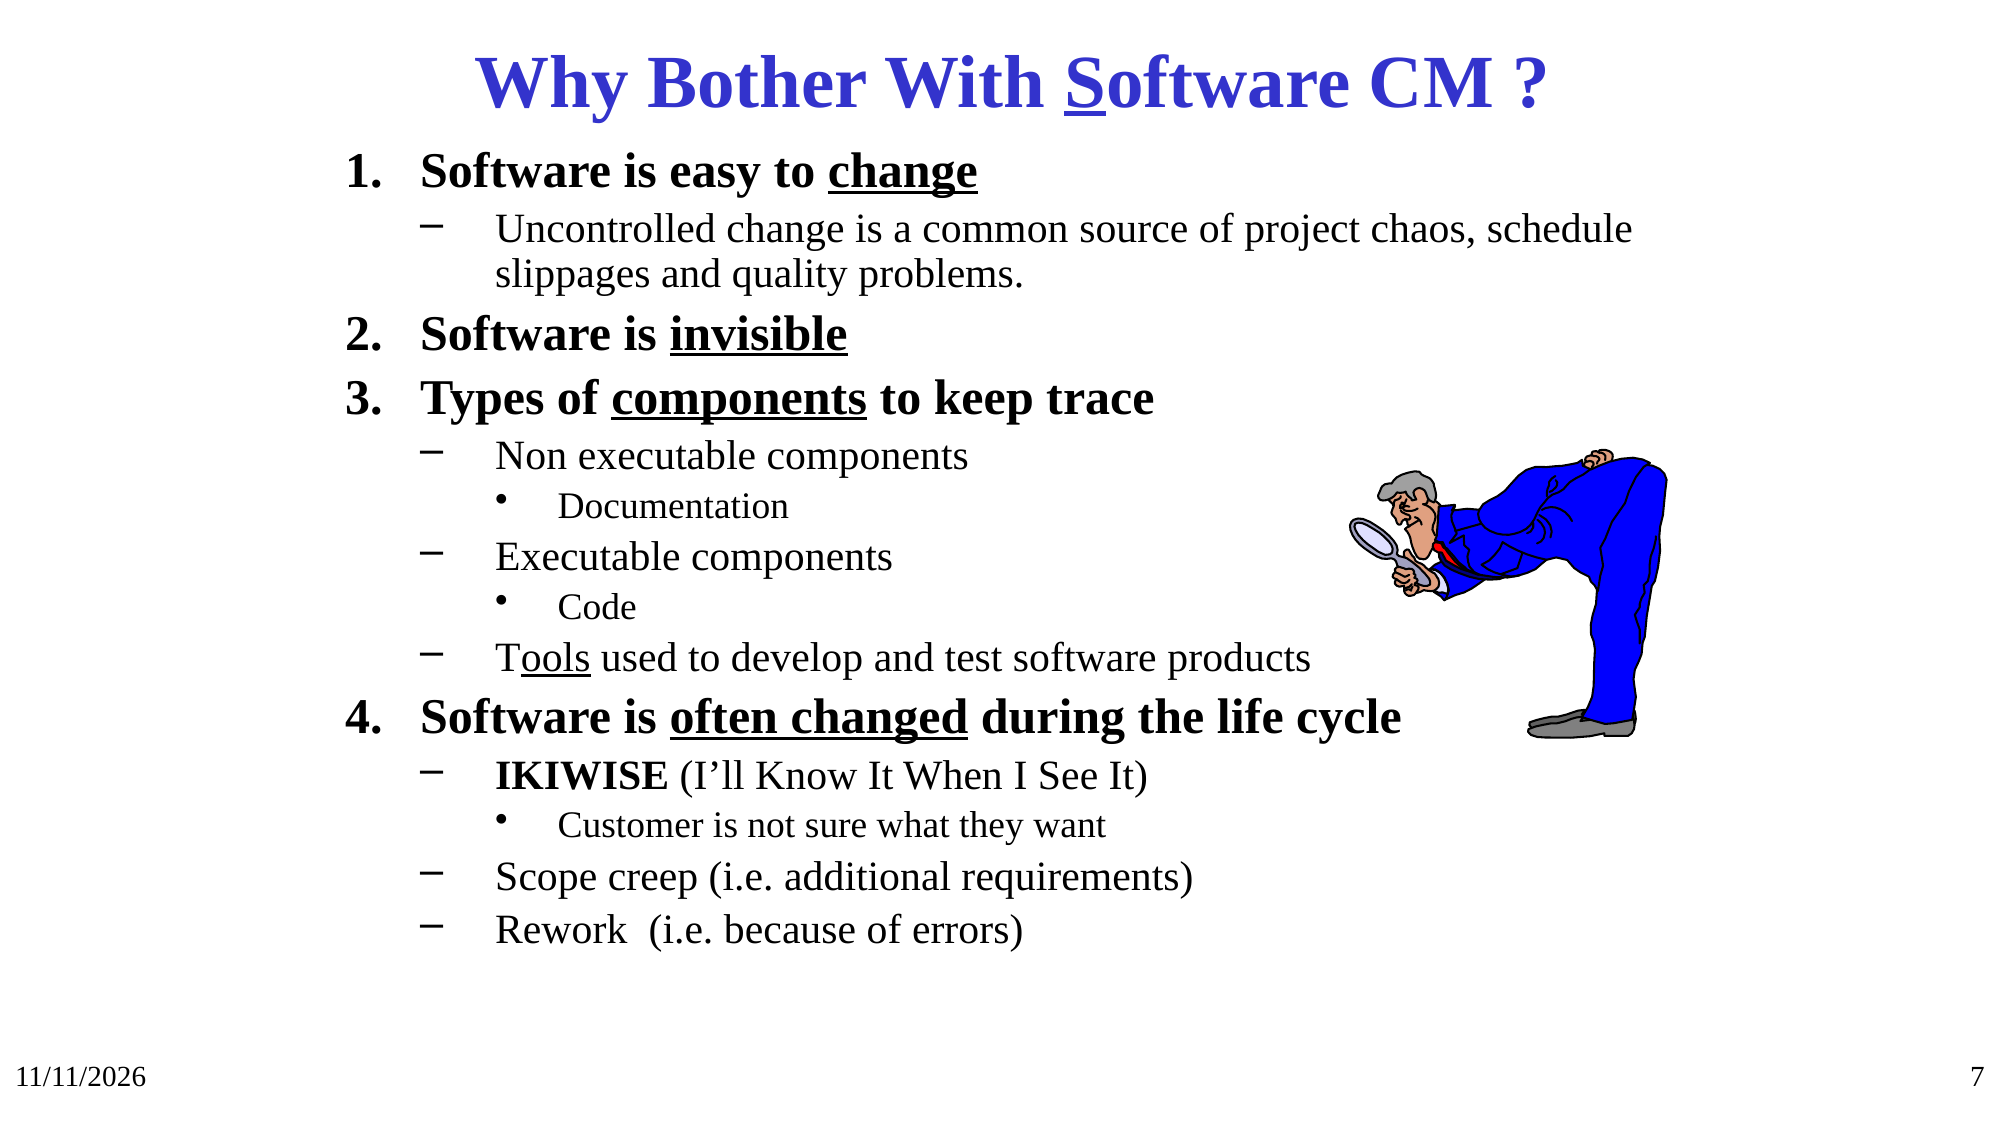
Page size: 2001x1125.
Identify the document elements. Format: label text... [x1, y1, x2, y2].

list Software is easy to change Uncontrolled change is a common source of project chaos, schedule slippages and quality problems. Software is invisible Types of components to keep trace Non executable components Documentation Executable components Code Tools used to develop and test software products Software is often changed during the life cycle IKIWISE (I’ll Know It When I See It) Customer is not sure what they want Scope creep (i.e. additional requirements) Rework (i.e. because of errors) [330, 137, 1768, 963]
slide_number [0, 1050, 417, 1125]
slide_number 7 [1583, 1050, 2000, 1125]
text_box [1349, 449, 1668, 739]
title Why Bother With Software CM ? [375, 0, 1650, 137]
